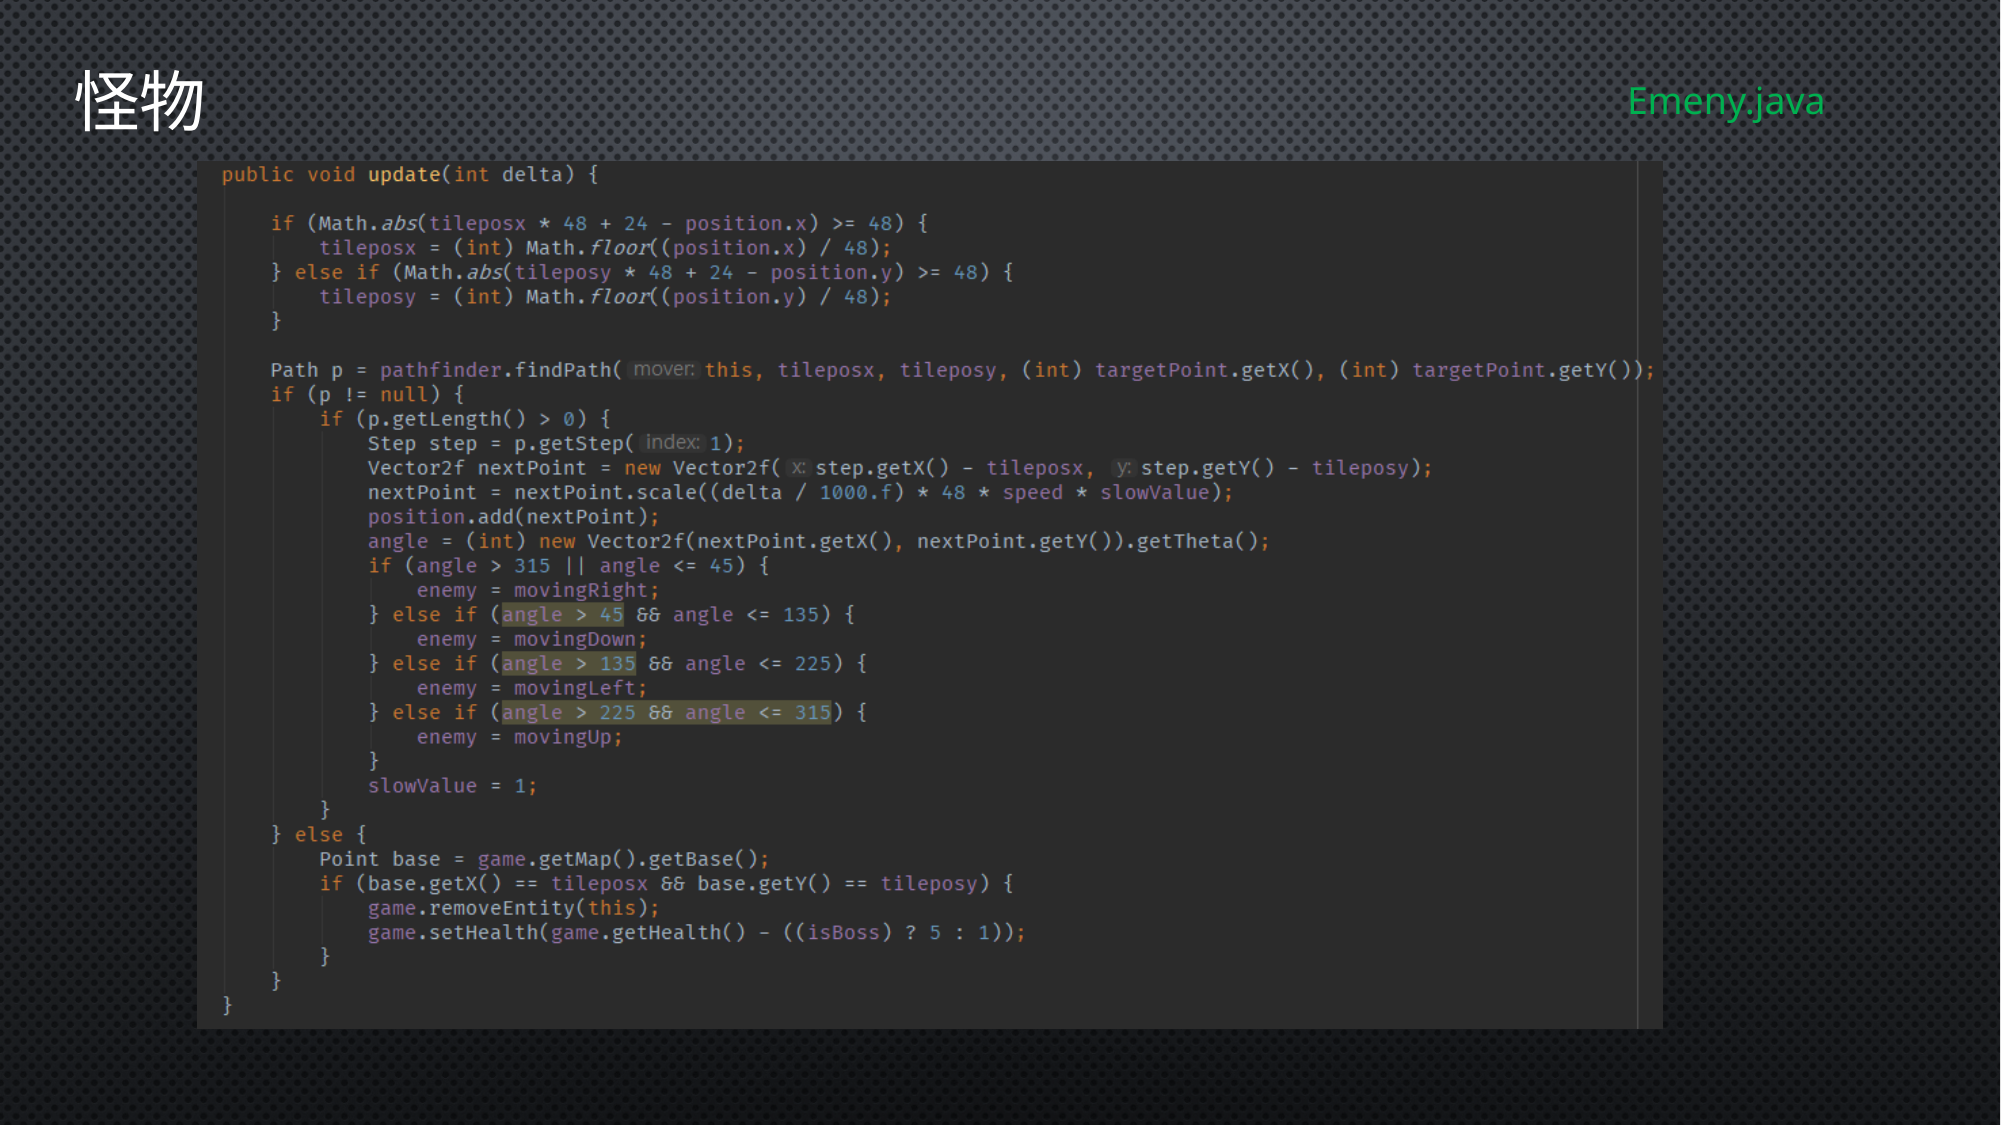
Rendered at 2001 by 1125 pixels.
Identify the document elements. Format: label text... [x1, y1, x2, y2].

picture [197, 161, 1664, 1029]
text_box Emeny.java [1520, 69, 1933, 130]
text_box 怪物 [0, 0, 280, 200]
